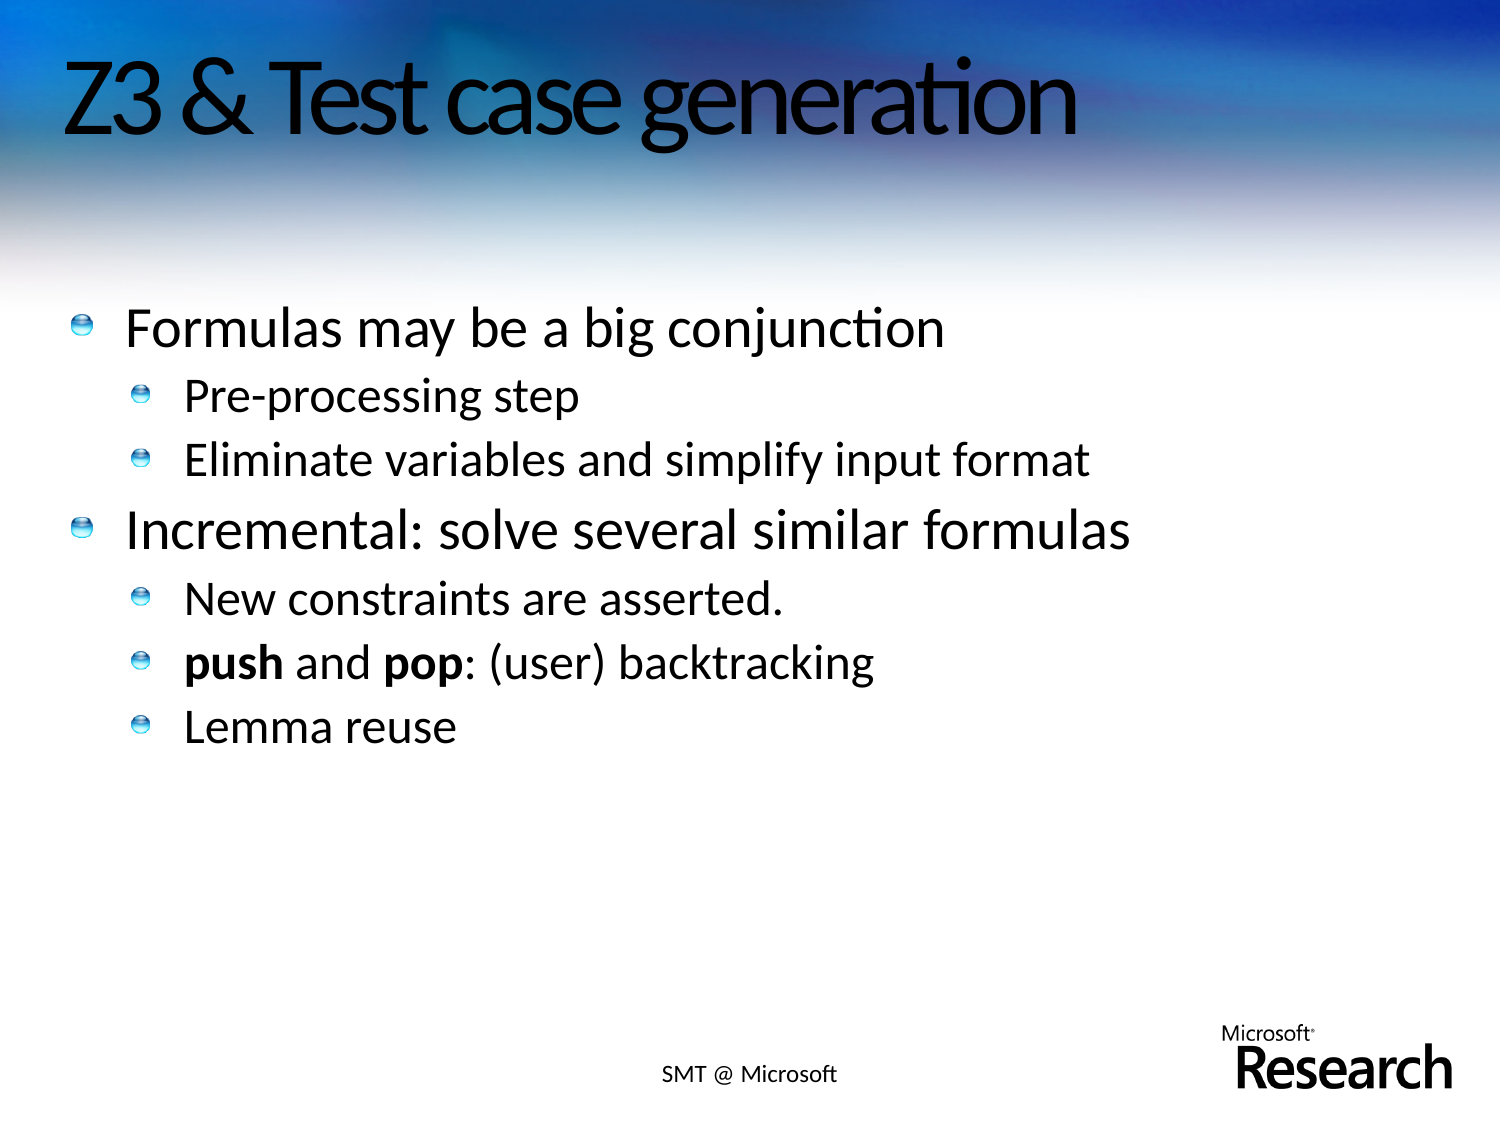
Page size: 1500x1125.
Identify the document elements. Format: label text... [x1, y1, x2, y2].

picture [0, 0, 1500, 1125]
list Formulas may be a big conjunction Pre-processing step Eliminate variables and simplify input format Incremental: solve several similar formulas New constraints are asserted. push and pop: (user) backtracking Lemma reuse [62, 296, 1438, 772]
title Z3 & Test case generation [62, 37, 1438, 161]
footer SMT @ Microsoft [512, 1042, 988, 1103]
